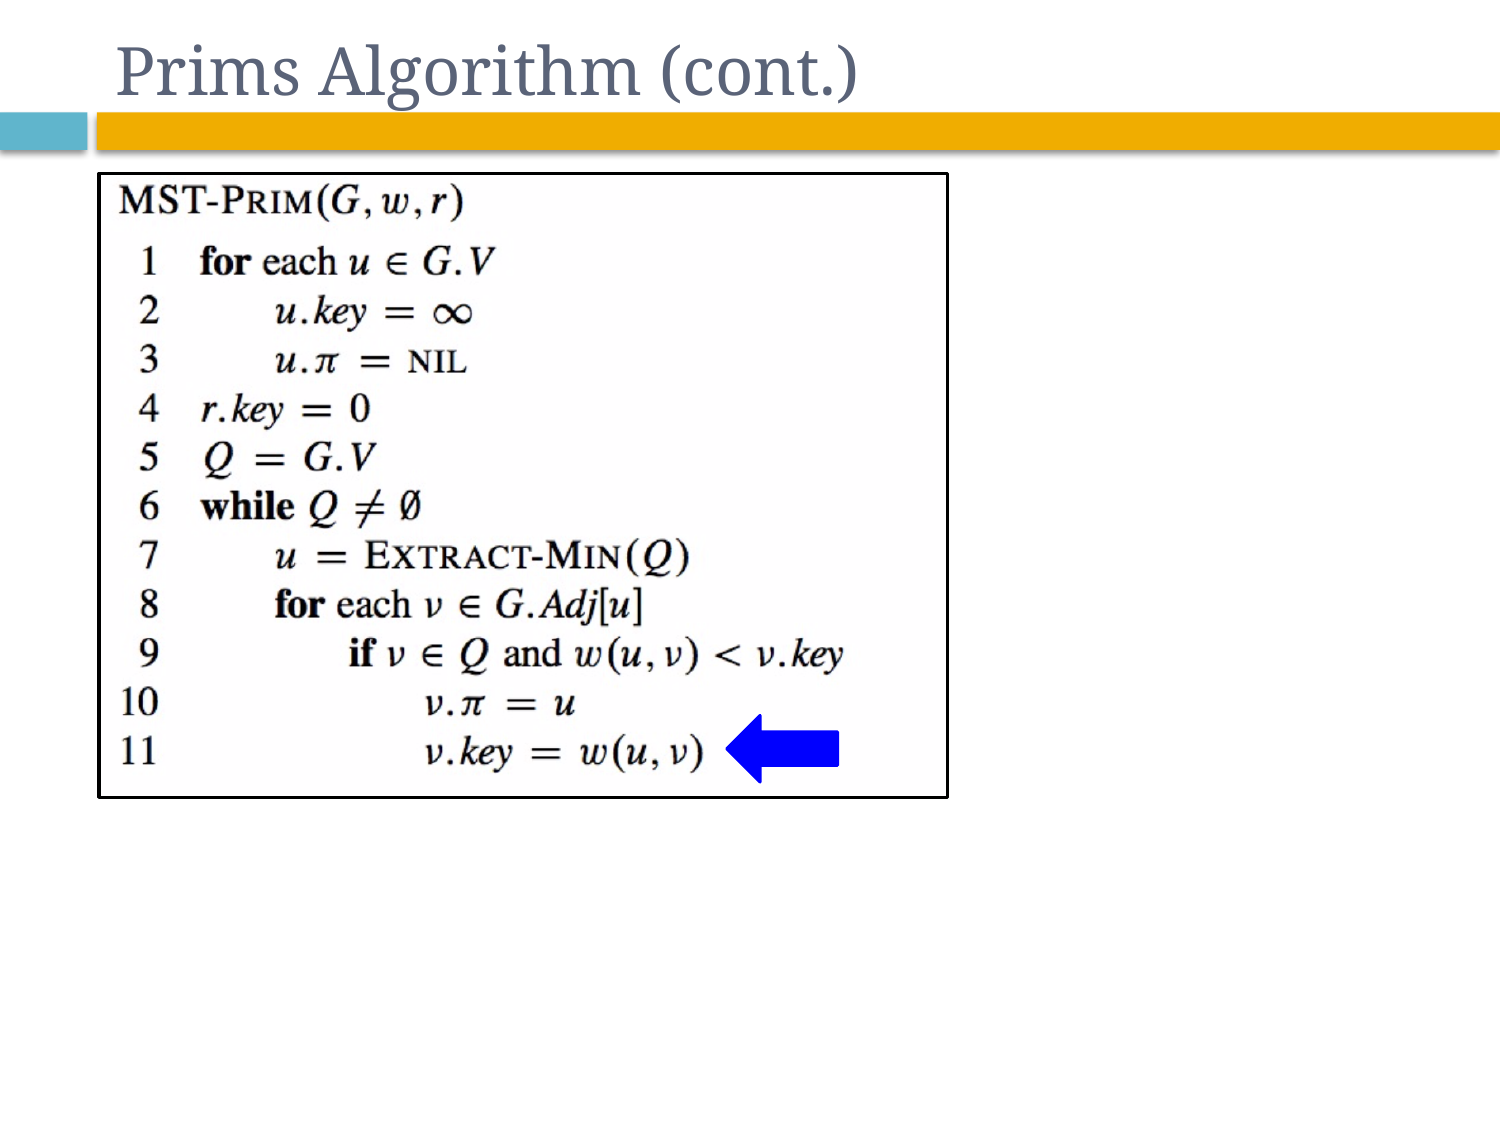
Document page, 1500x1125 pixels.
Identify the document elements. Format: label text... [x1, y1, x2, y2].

picture [100, 174, 947, 797]
title Prims Algorithm (cont.) [100, 37, 1438, 100]
